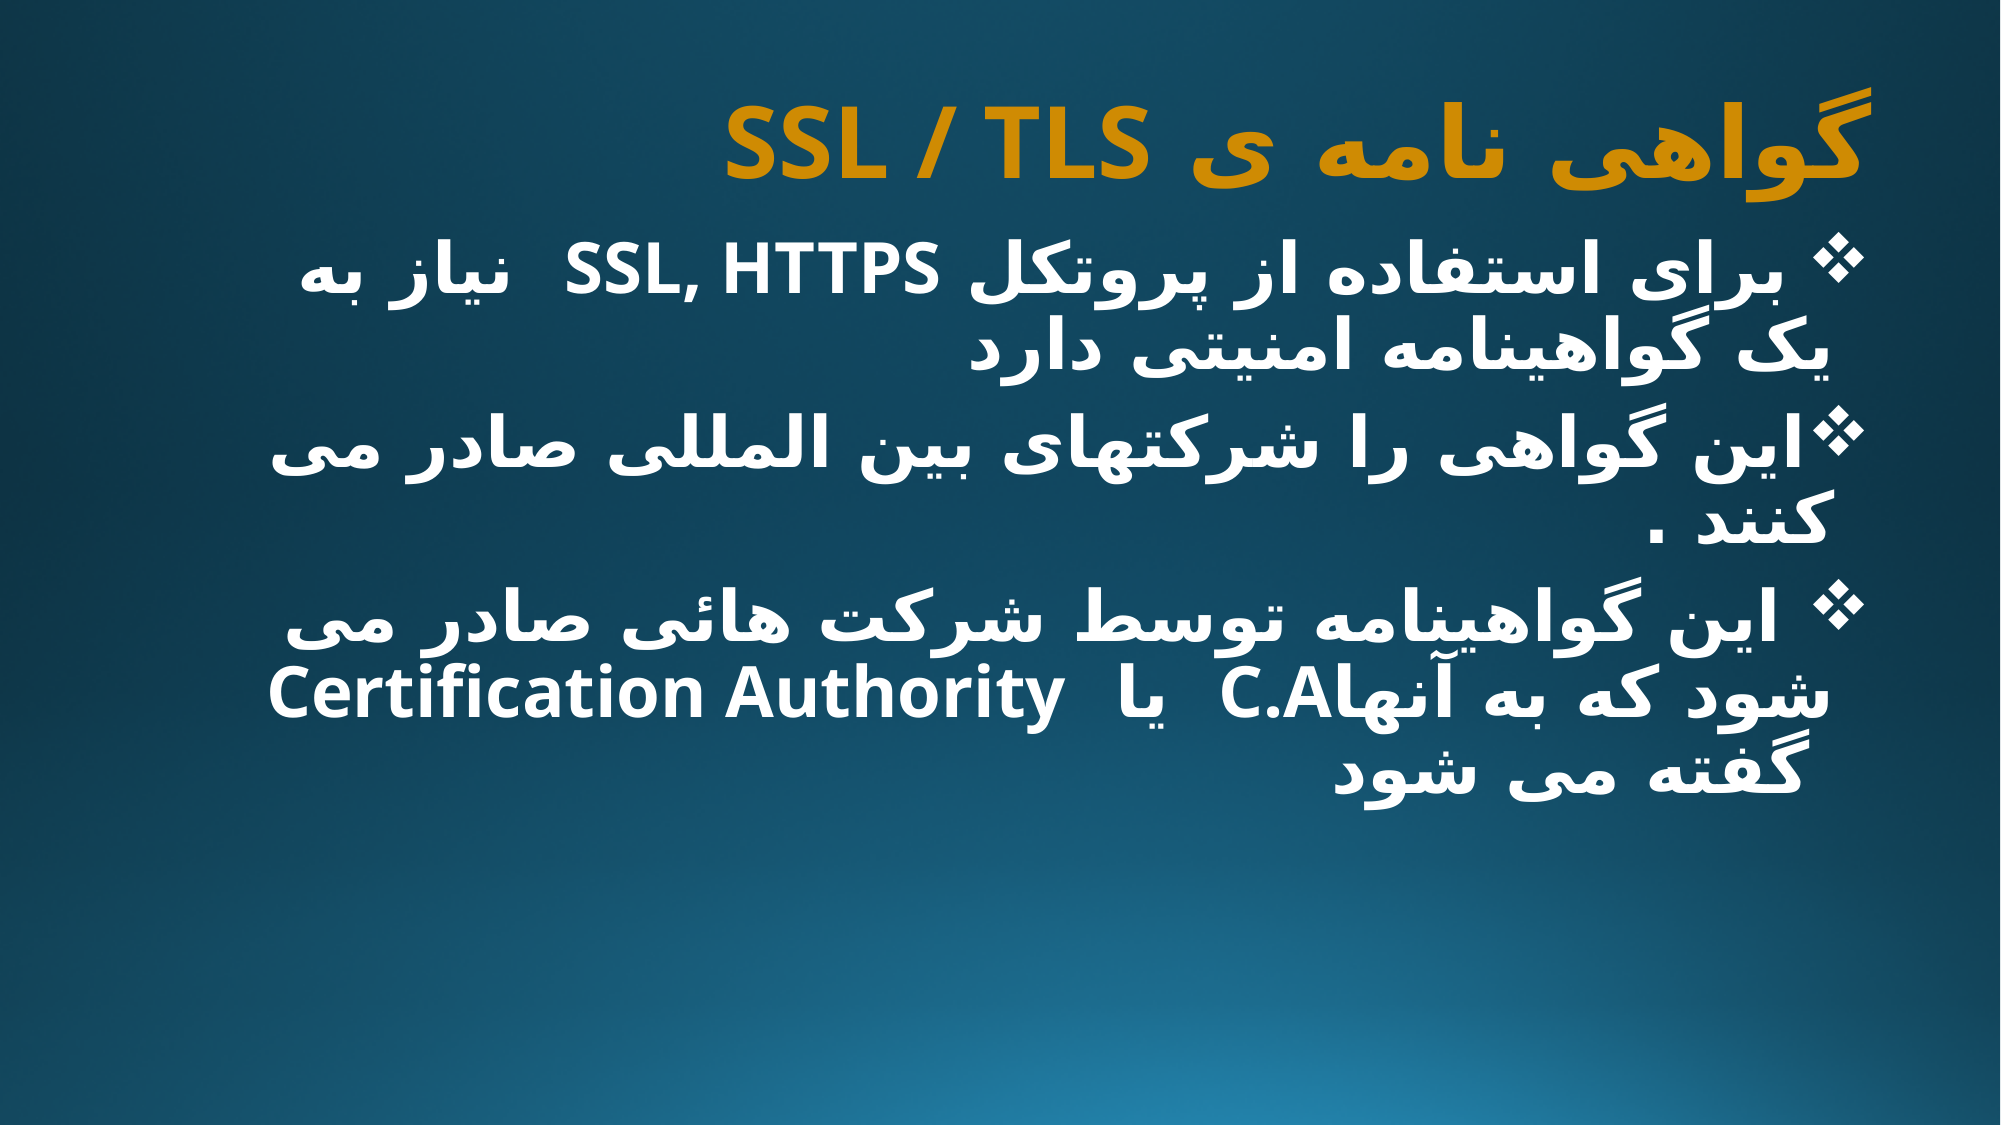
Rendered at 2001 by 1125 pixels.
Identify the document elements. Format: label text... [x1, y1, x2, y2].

title گواهی نامه ی SSL / TLS [425, 66, 1888, 224]
list برای استفاده از پروتکل SSL, HTTPS نیاز به یک گواهینامه امنیتی دارد این گواهی را شرکتهای بین المللی صادر می کنند . این گواهینامه توسط شرکت هائی صادر می شود که به آنهاC.A یا Certification Authority گفته می شود [246, 224, 1888, 1066]
picture [0, 0, 2001, 1125]
